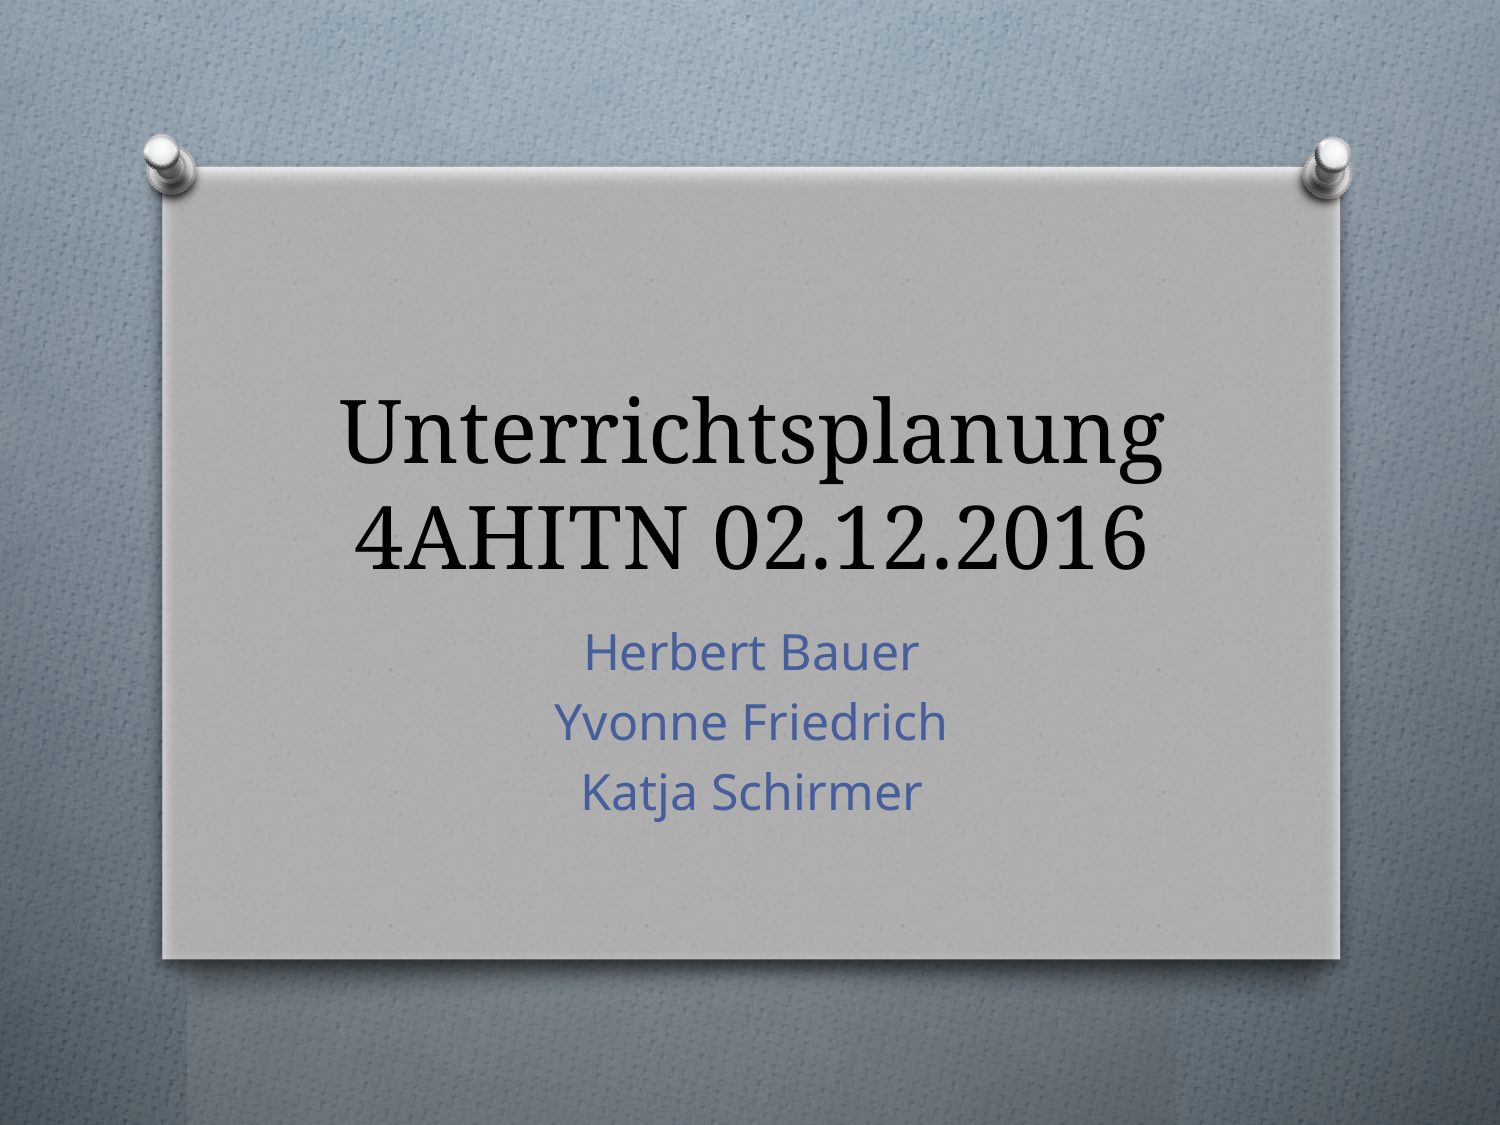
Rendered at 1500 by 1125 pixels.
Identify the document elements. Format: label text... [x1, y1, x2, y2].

picture [112, 100, 235, 224]
title Unterrichtsplanung 4AHITN 02.12.2016 [283, 294, 1223, 595]
subtitle Herbert Bauer Yvonne Friedrich Katja Schirmer [283, 612, 1221, 863]
picture [1274, 109, 1396, 230]
